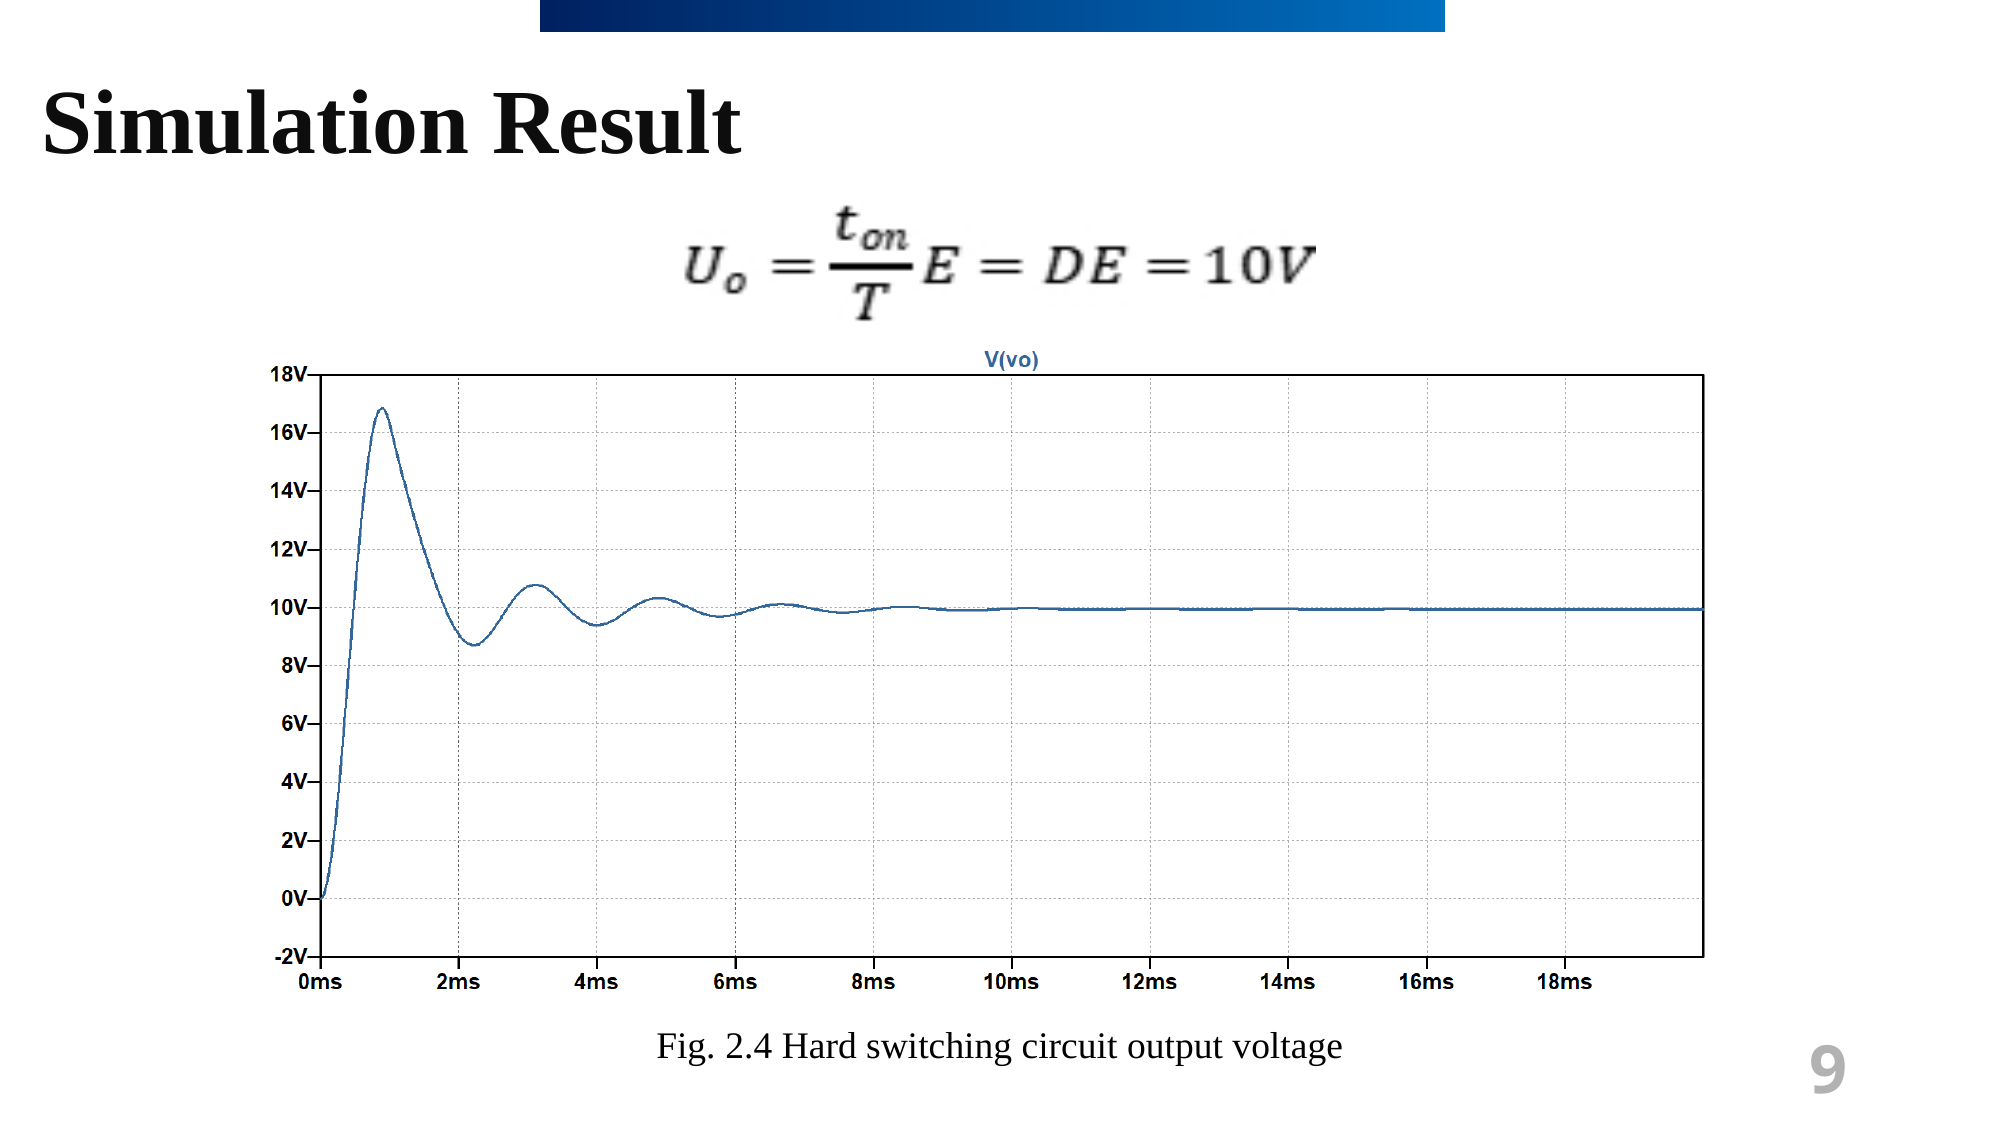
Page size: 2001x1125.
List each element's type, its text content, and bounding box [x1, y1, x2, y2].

text_box Fig. 2.4 Hard switching circuit output voltage [583, 1013, 1417, 1074]
text_box Simulation Result [26, 0, 1459, 175]
picture [269, 174, 1731, 996]
slide_number 9 [1412, 1042, 1863, 1103]
